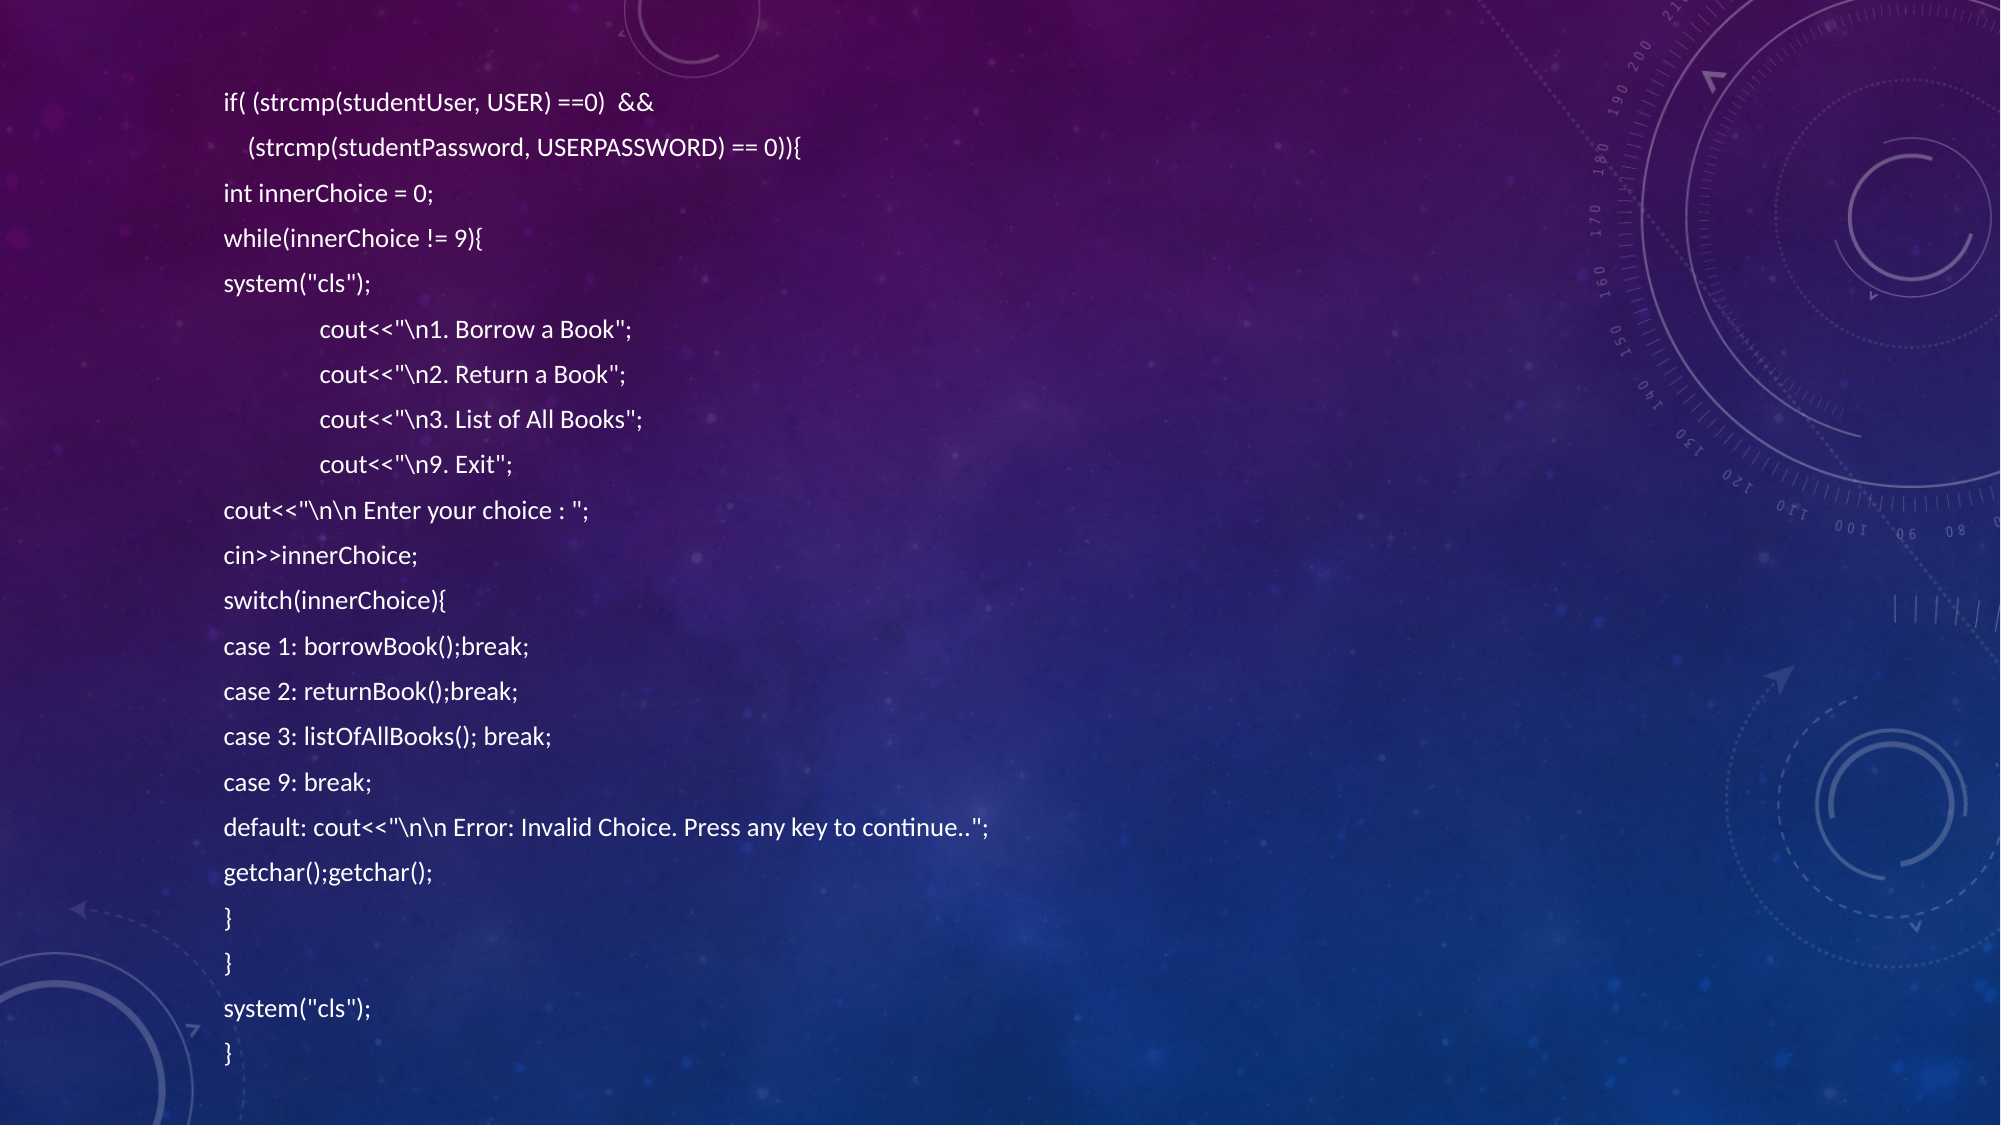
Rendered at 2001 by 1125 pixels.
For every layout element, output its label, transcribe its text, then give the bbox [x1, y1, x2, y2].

list if( (strcmp(studentUser, USER) ==0) && (strcmp(studentPassword, USERPASSWORD) == 0)){ int innerChoice = 0; while(innerChoice != 9){ system("cls"); cout<<"\n1. Borrow a Book"; cout<<"\n2. Return a Book"; cout<<"\n3. List of All Books"; cout<<"\n9. Exit"; cout<<"\n\n Enter your choice : "; cin>>innerChoice; switch(innerChoice){ case 1: borrowBook();break; case 2: returnBook();break; case 3: listOfAllBooks(); break; case 9: break; default: cout<<"\n\n Error: Invalid Choice. Press any key to continue.."; getchar();getchar(); } } system("cls"); } [112, 73, 1775, 1080]
picture [0, 0, 2001, 1125]
